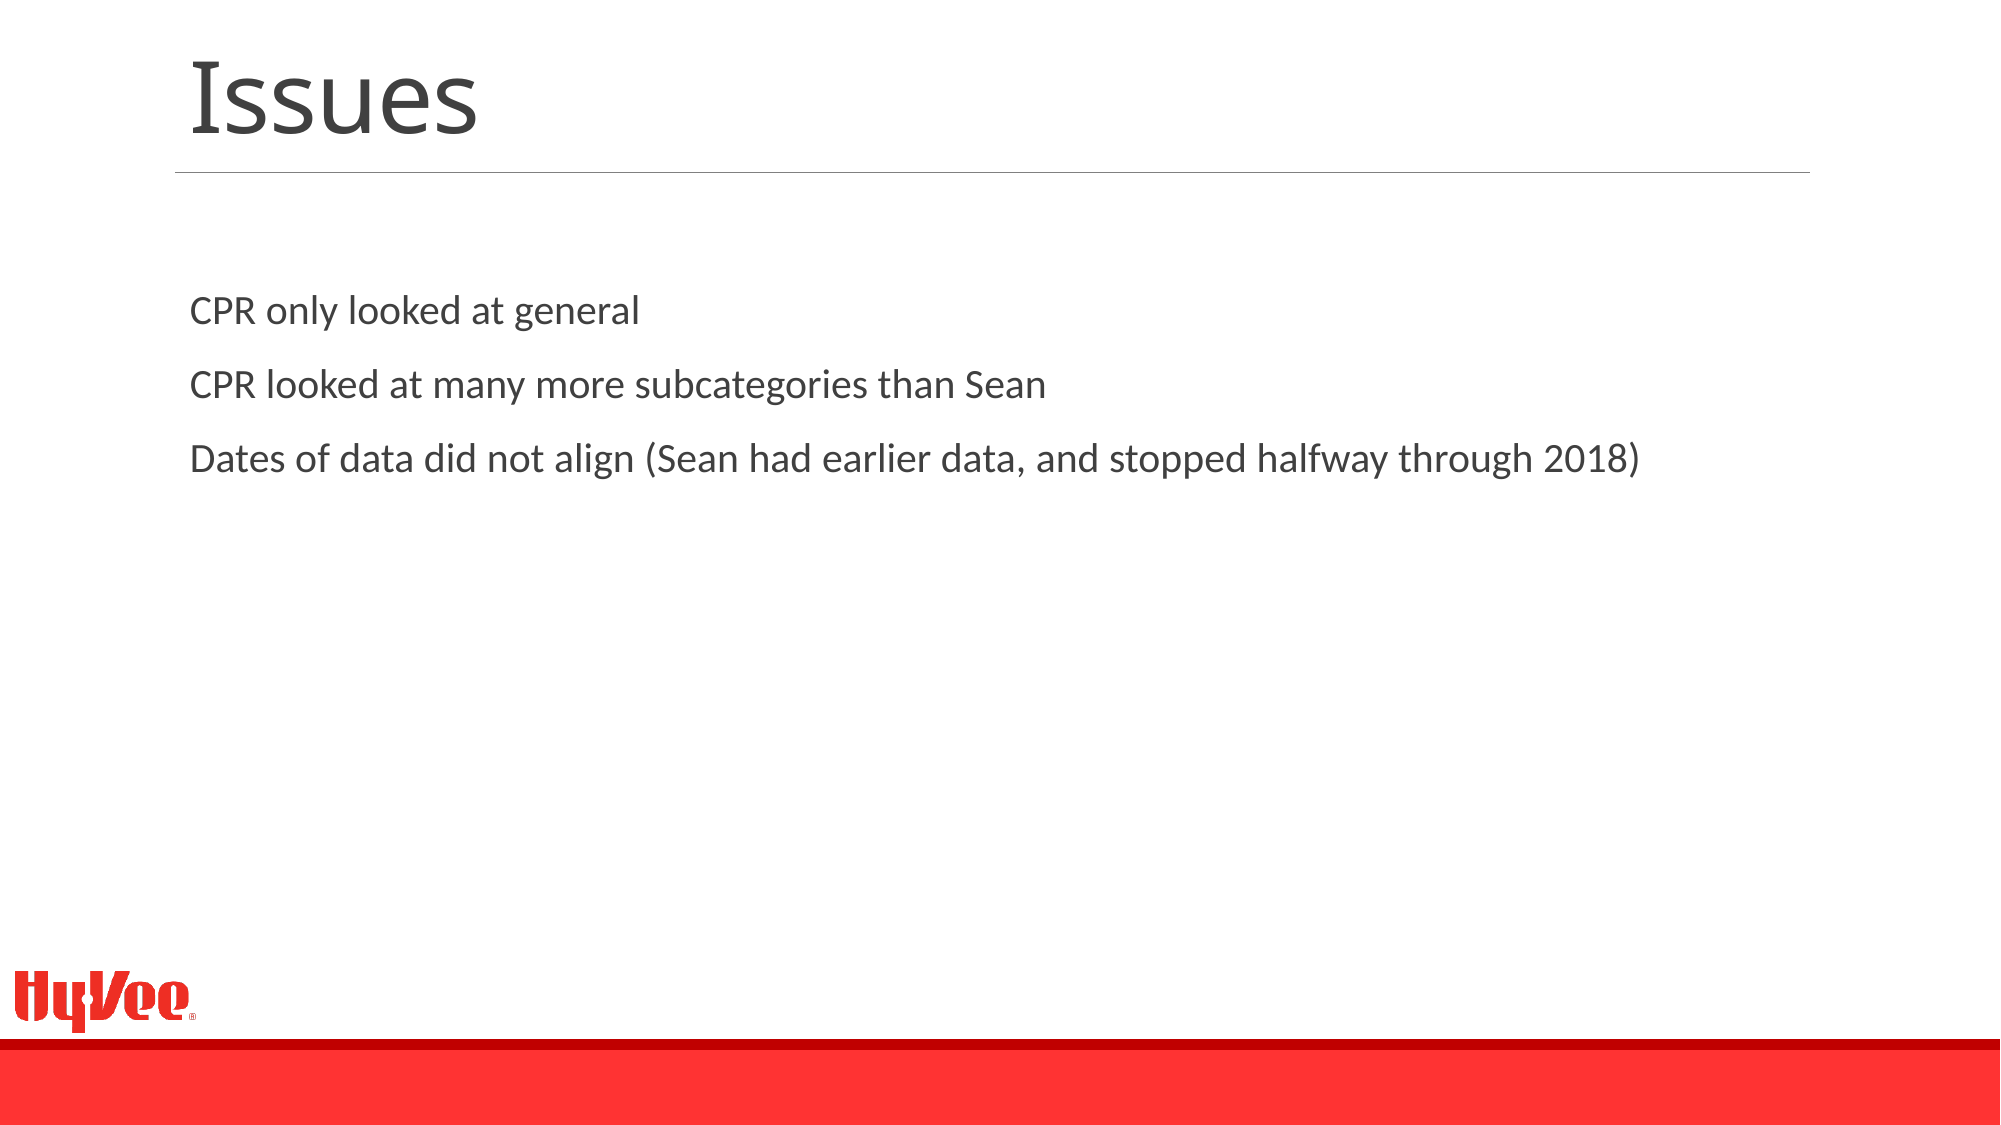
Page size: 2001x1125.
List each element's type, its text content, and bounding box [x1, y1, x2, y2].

picture [15, 971, 196, 1033]
title Issues [174, 8, 1810, 162]
list CPR only looked at general CPR looked at many more subcategories than Sean Dates of data did not align (Sean had earlier data, and stopped halfway through 2018) [174, 191, 1810, 963]
